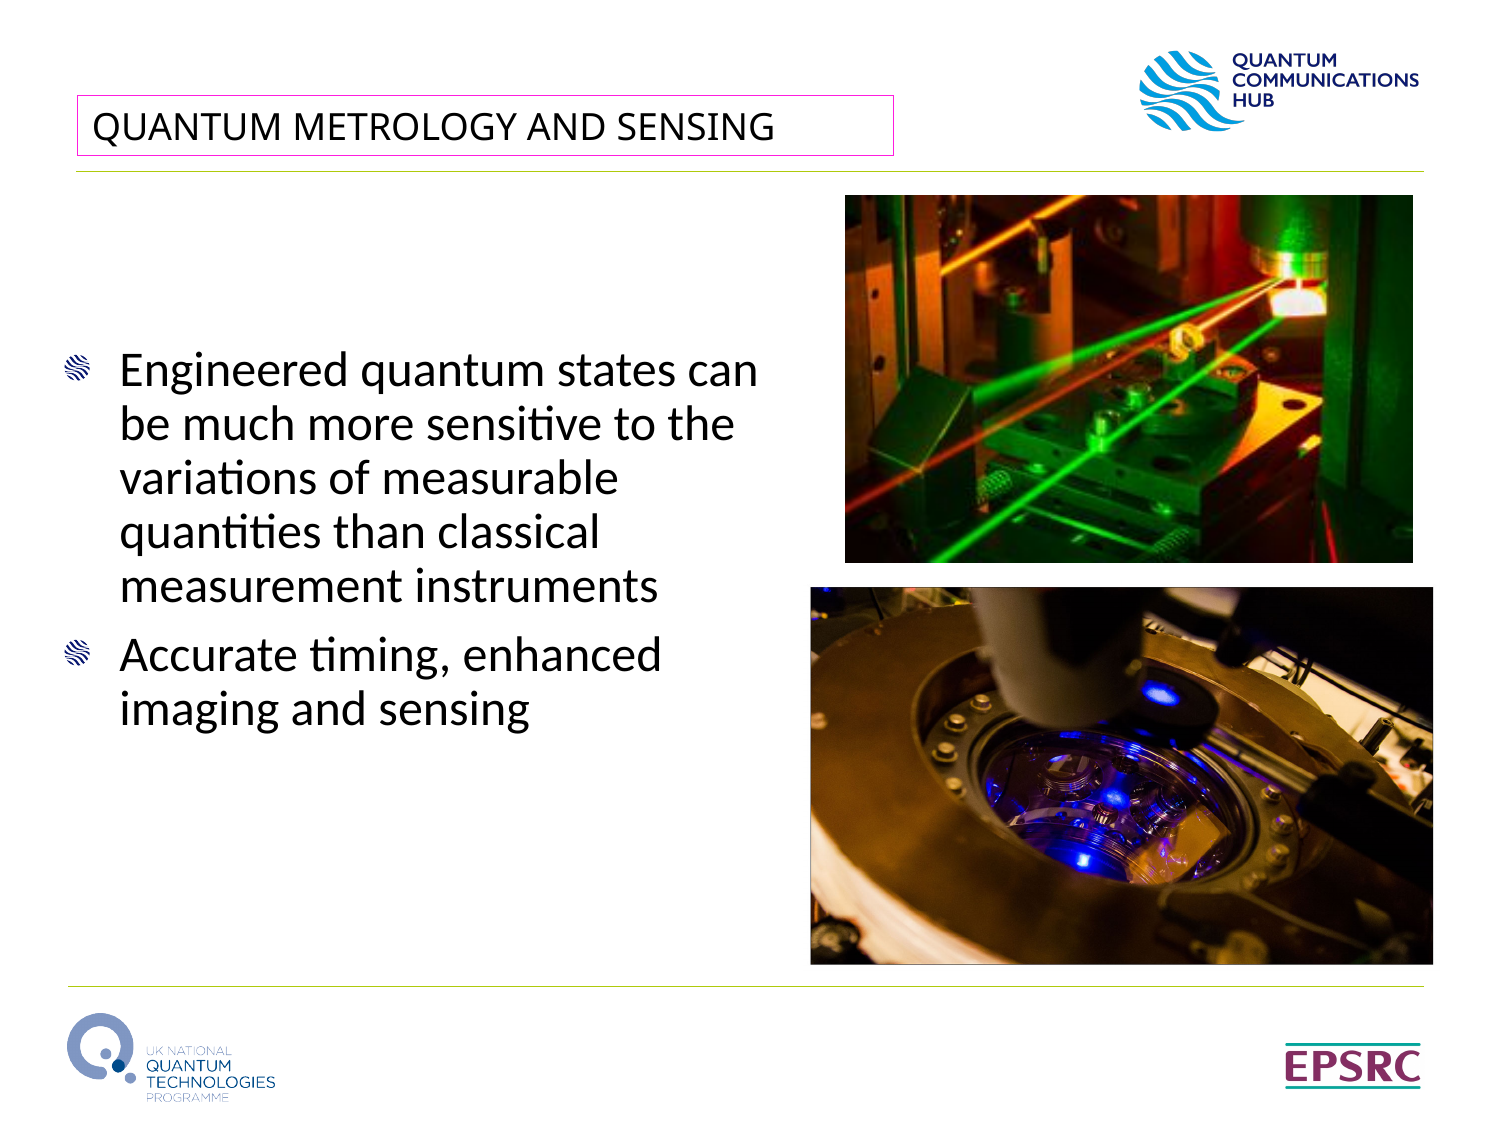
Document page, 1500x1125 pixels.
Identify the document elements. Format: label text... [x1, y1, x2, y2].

picture [1133, 46, 1425, 136]
picture [63, 638, 91, 667]
text_box QUANTUM METROLOGY AND SENSING [77, 95, 894, 156]
picture [803, 580, 1440, 971]
picture [845, 195, 1413, 563]
list Engineered quantum states can be much more sensitive to the variations of measurable quantities than classical measurement instruments Accurate timing, enhanced imaging and sensing [48, 335, 780, 826]
picture [63, 353, 91, 382]
picture [1285, 1043, 1425, 1090]
picture [67, 1013, 275, 1102]
